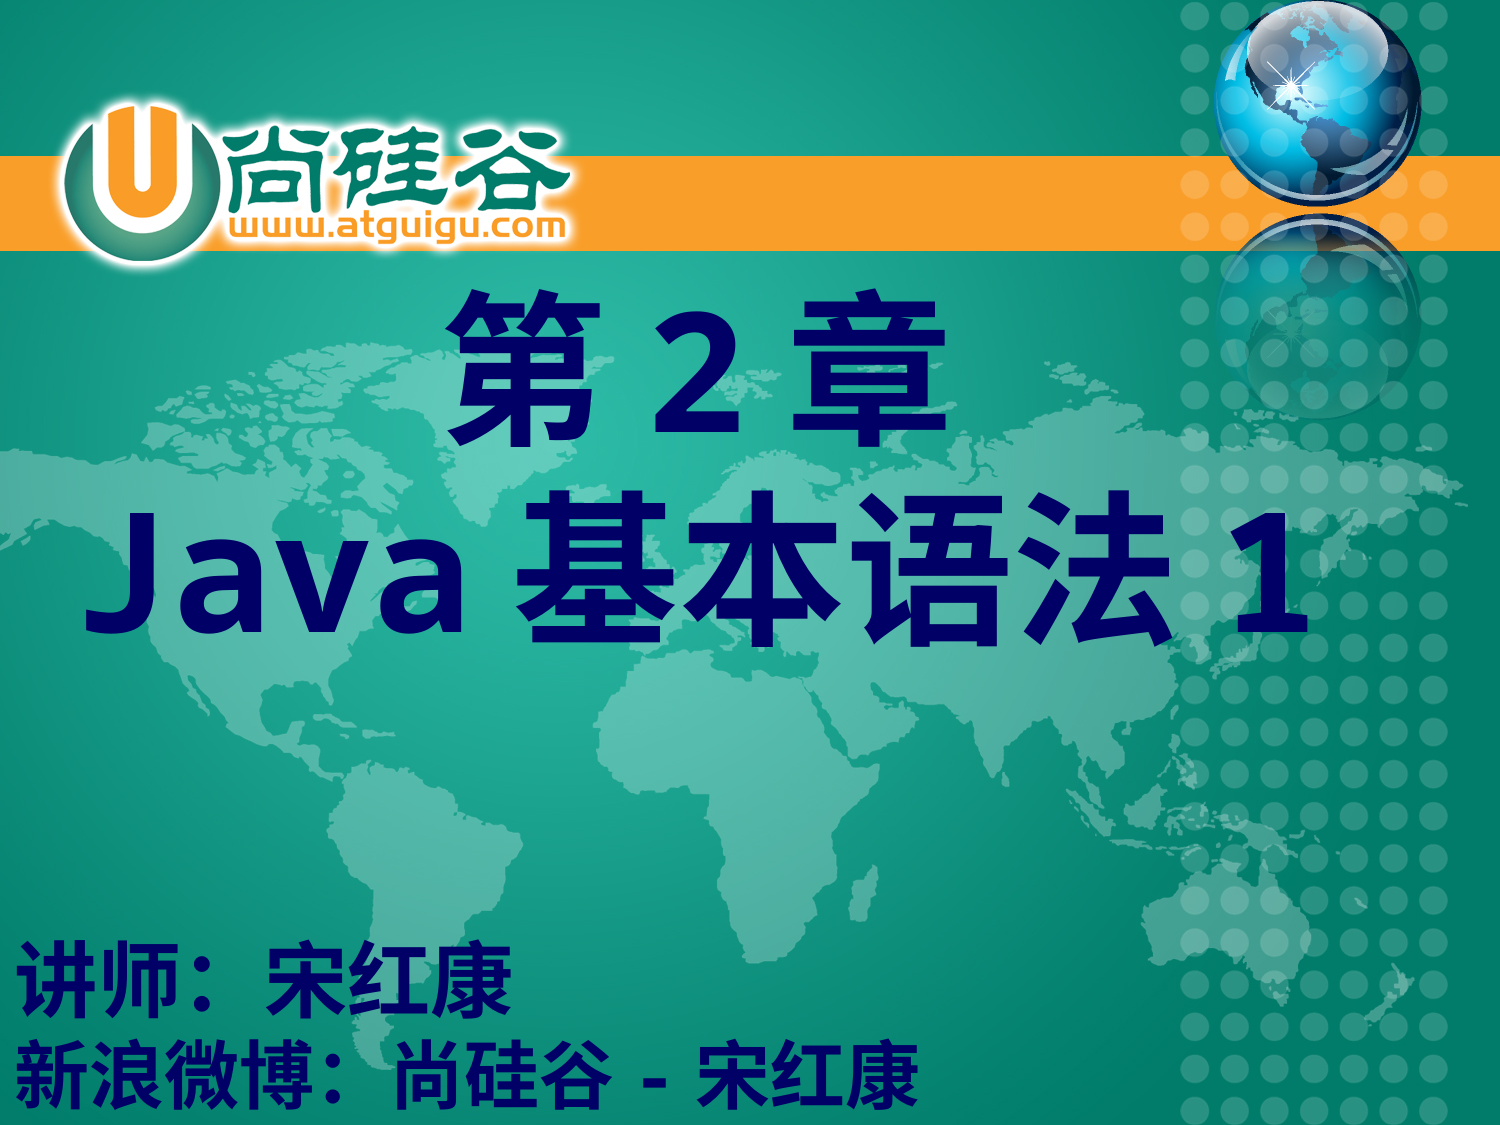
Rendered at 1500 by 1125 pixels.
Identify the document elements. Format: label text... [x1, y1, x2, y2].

text_box 讲师：宋红康 新浪微博：尚硅谷-宋红康 [0, 920, 1500, 1125]
picture [0, 0, 1500, 920]
title 第2章 Java基本语法1 [29, 314, 1363, 619]
